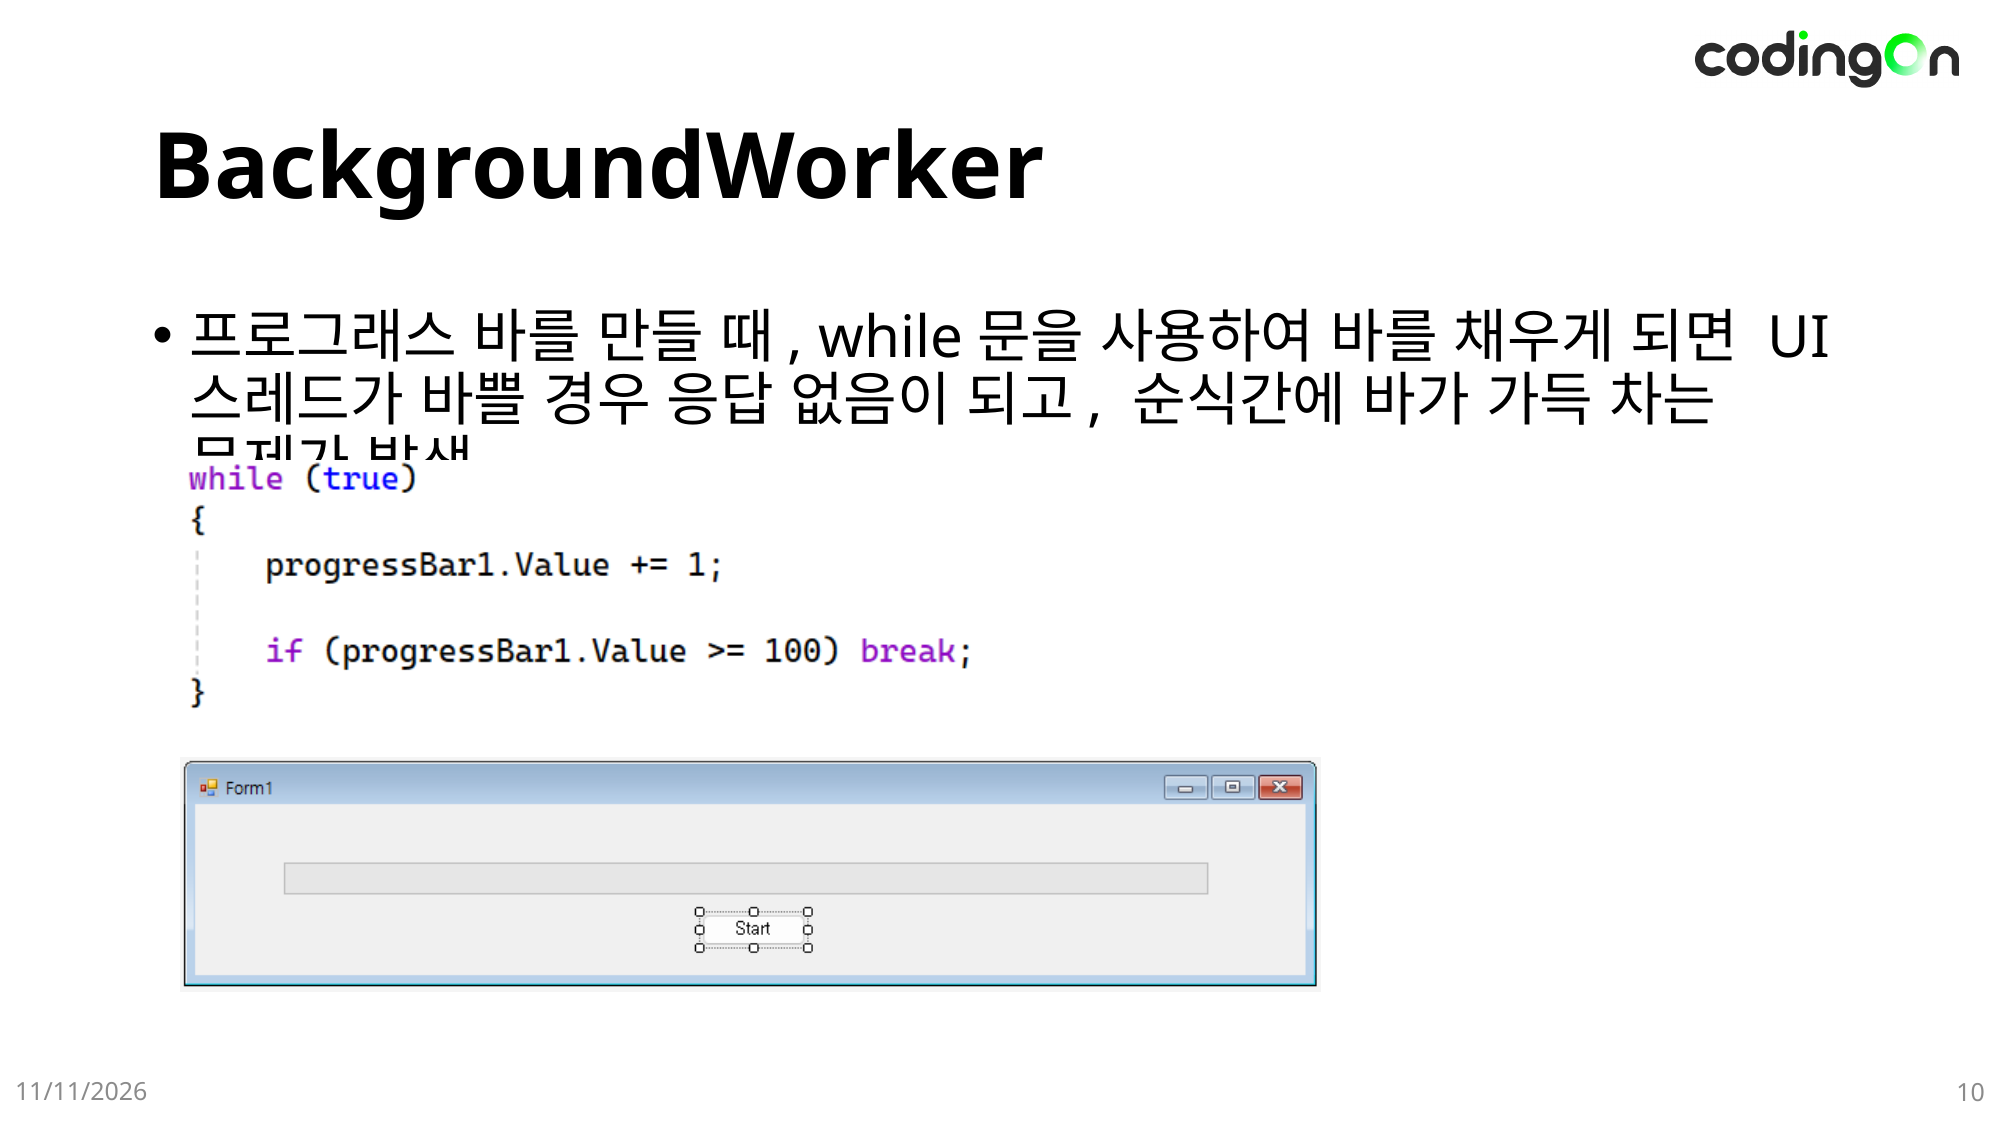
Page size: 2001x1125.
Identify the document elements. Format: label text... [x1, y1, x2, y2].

slide_number 10 [1550, 1063, 2000, 1124]
title BackgroundWorker [137, 59, 1863, 278]
list 프로그래스 바를 만들 때, while문을 사용하여 바를 채우게 되면 UI 스레드가 바쁠 경우 응답 없음이 되고, 순식간에 바가 가득 차는 문제가 발생 [137, 299, 1863, 1014]
picture [180, 757, 1321, 992]
picture [180, 460, 975, 714]
picture [1695, 30, 1959, 88]
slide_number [0, 1062, 450, 1123]
